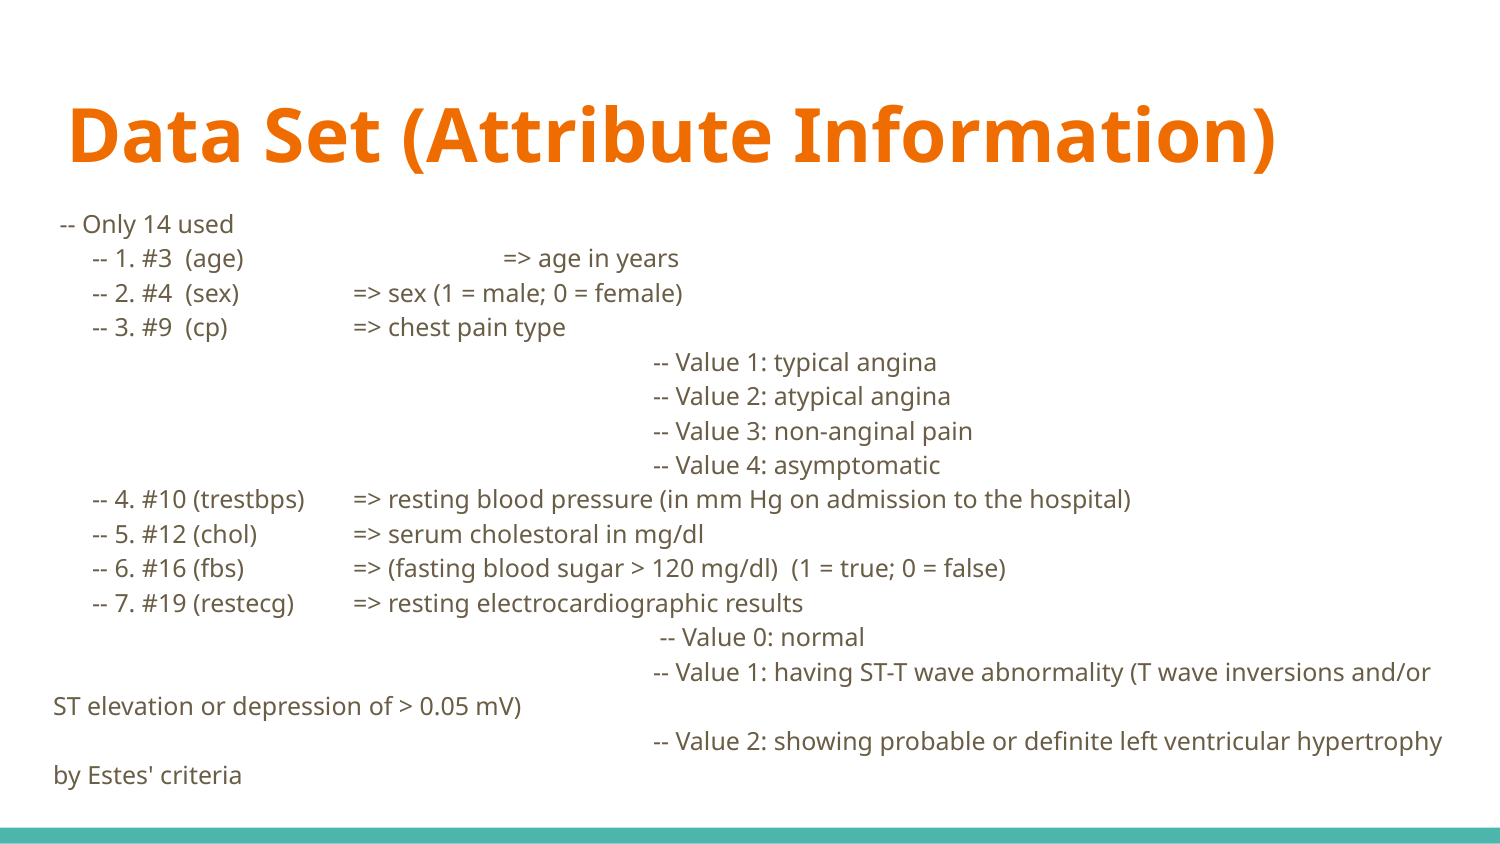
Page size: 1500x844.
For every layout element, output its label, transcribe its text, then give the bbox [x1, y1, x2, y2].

list -- Only 14 used -- 1. #3 (age) => age in years -- 2. #4 (sex) => sex (1 = male; 0 = female) -- 3. #9 (cp) => chest pain type -- Value 1: typical angina -- Value 2: atypical angina -- Value 3: non-anginal pain -- Value 4: asymptomatic -- 4. #10 (trestbps) => resting blood pressure (in mm Hg on admission to the hospital) -- 5. #12 (chol) => serum cholestoral in mg/dl -- 6. #16 (fbs) => (fasting blood sugar > 120 mg/dl) (1 = true; 0 = false) -- 7. #19 (restecg) => resting electrocardiographic results -- Value 0: normal -- Value 1: having ST-T wave abnormality (T wave inversions and/or ST elevation or depression of > 0.05 mV) -- Value 2: showing probable or definite left ventricular hypertrophy by Estes' criteria [38, 189, 1462, 800]
title Data Set (Attribute Information) [51, 72, 1449, 189]
